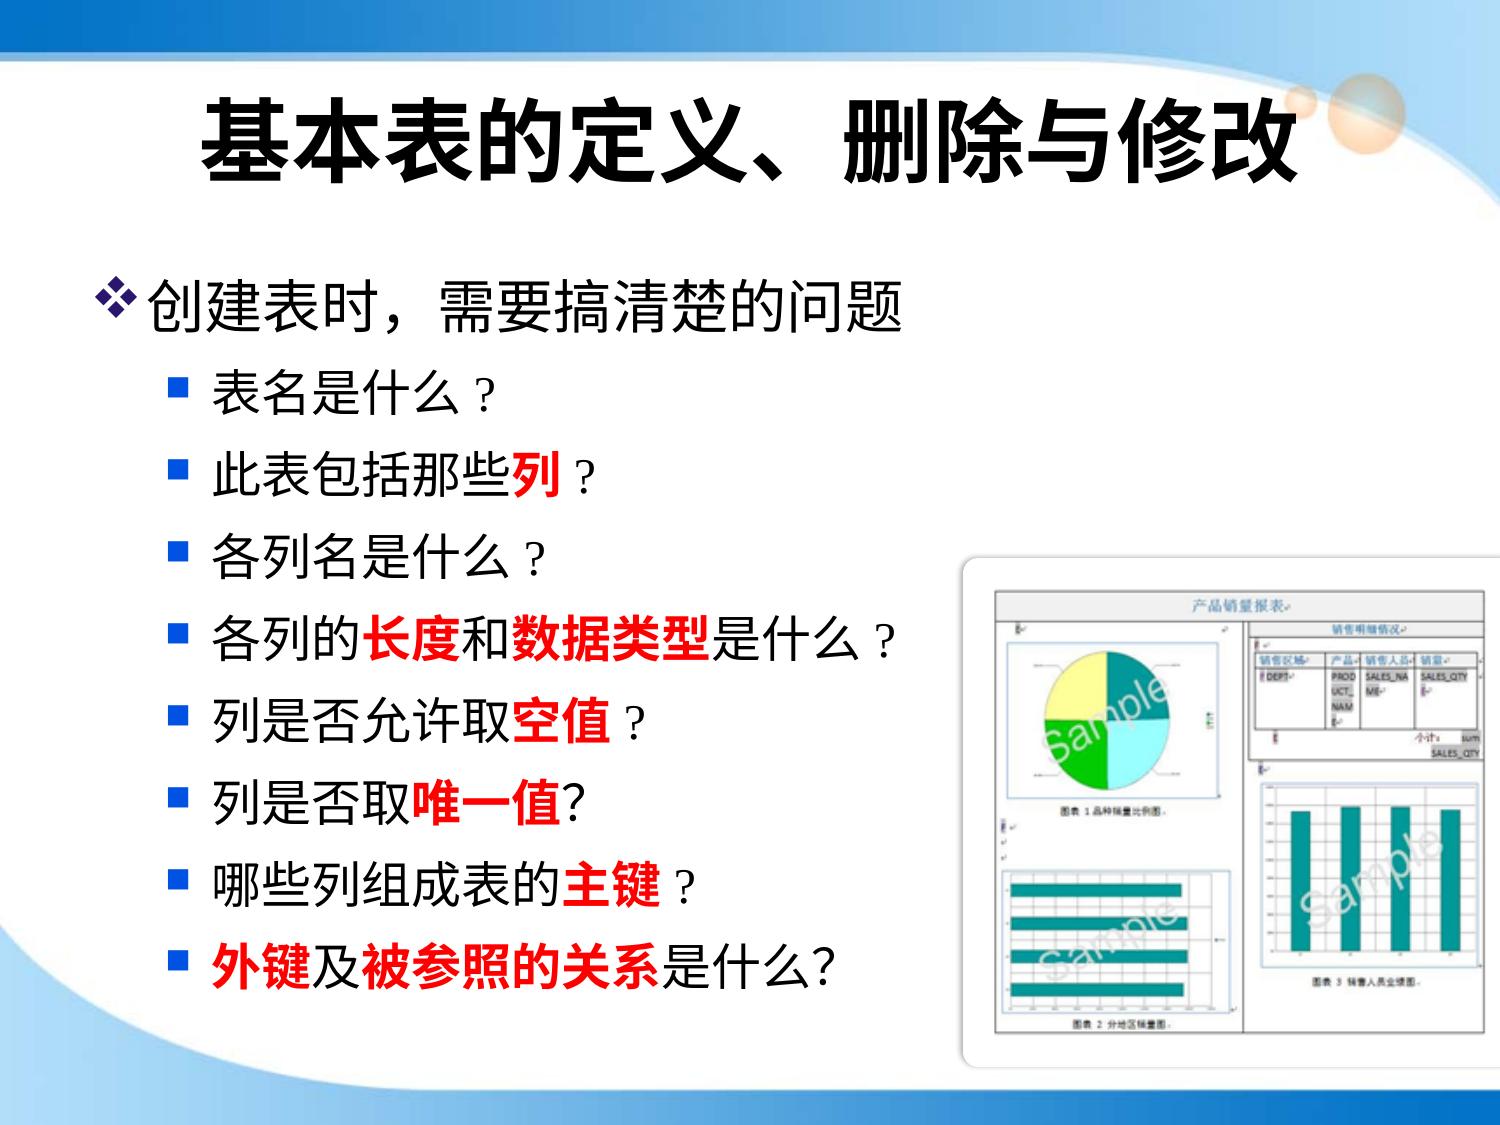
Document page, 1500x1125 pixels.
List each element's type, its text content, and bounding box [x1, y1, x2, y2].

list 创建表时，需要搞清楚的问题 表名是什么? 此表包括那些列? 各列名是什么? 各列的长度和数据类型是什么? 列是否允许取空值? 列是否取唯一值？ 哪些列组成表的主键? 外键及被参照的关系是什么？ [74, 262, 1426, 1060]
title 基本表的定义、删除与修改 [75, 45, 1425, 233]
picture [0, 0, 1500, 1125]
picture [993, 588, 1487, 1037]
